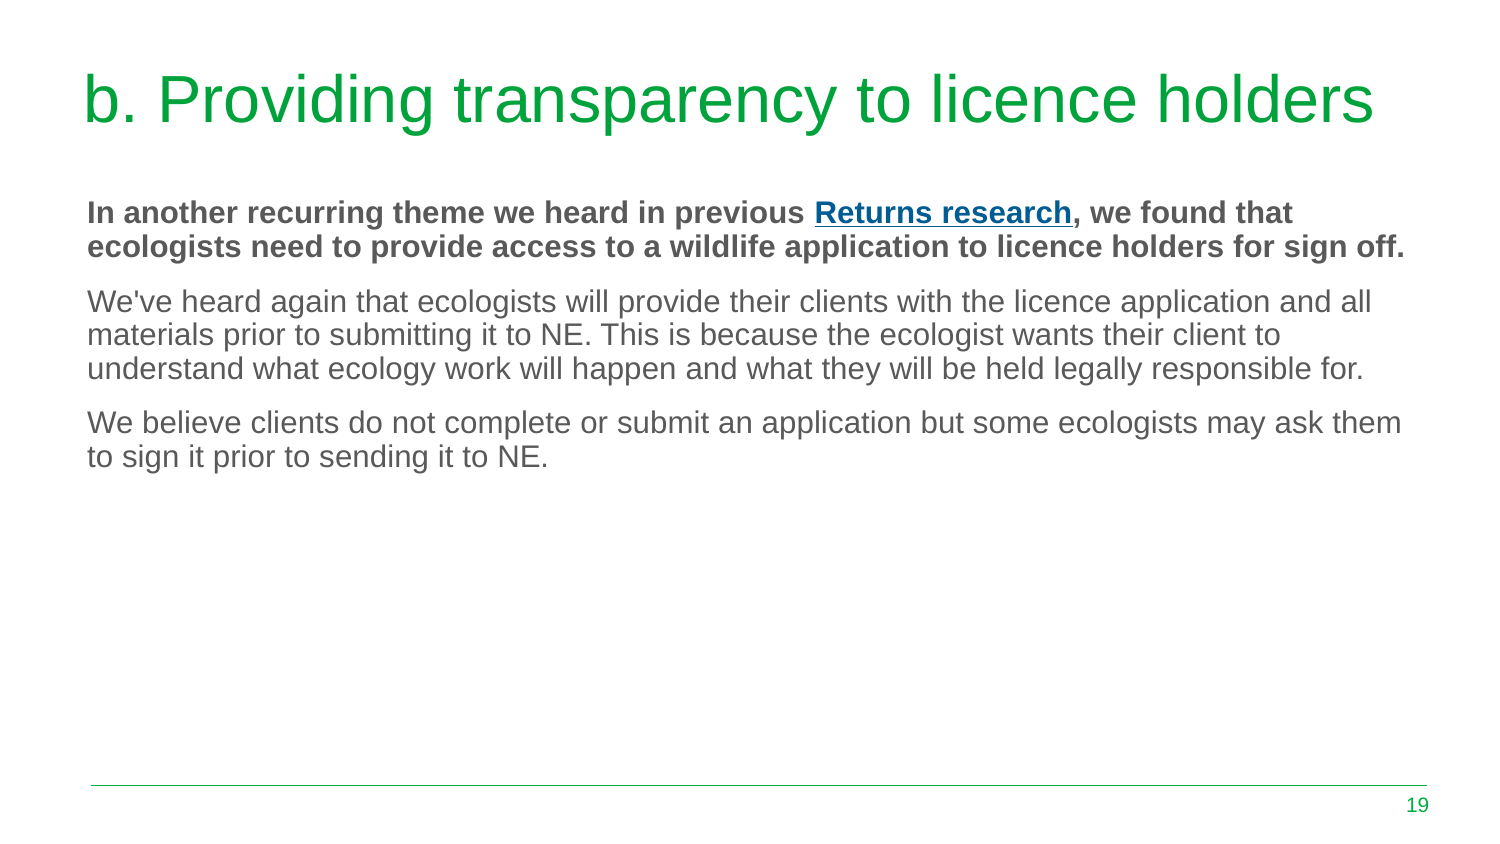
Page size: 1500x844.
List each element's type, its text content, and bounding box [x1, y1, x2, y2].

text_box In another recurring theme we heard in previous Returns research, we found that ecologists need to provide access to a wildlife application to licence holders for sign off. We've heard again that ecologists will provide their clients with the licence application and all materials prior to submitting it to NE. This is because the ecologist wants their client to understand what ecology work will happen and what they will be held legally responsible for. We believe clients do not complete or submit an application but some ecologists may ask them to sign it prior to sending it to NE. [72, 189, 1428, 761]
list [92, 761, 823, 844]
slide_number 19 [1376, 782, 1444, 828]
title b. Providing transparency to licence holders [68, 57, 1425, 117]
